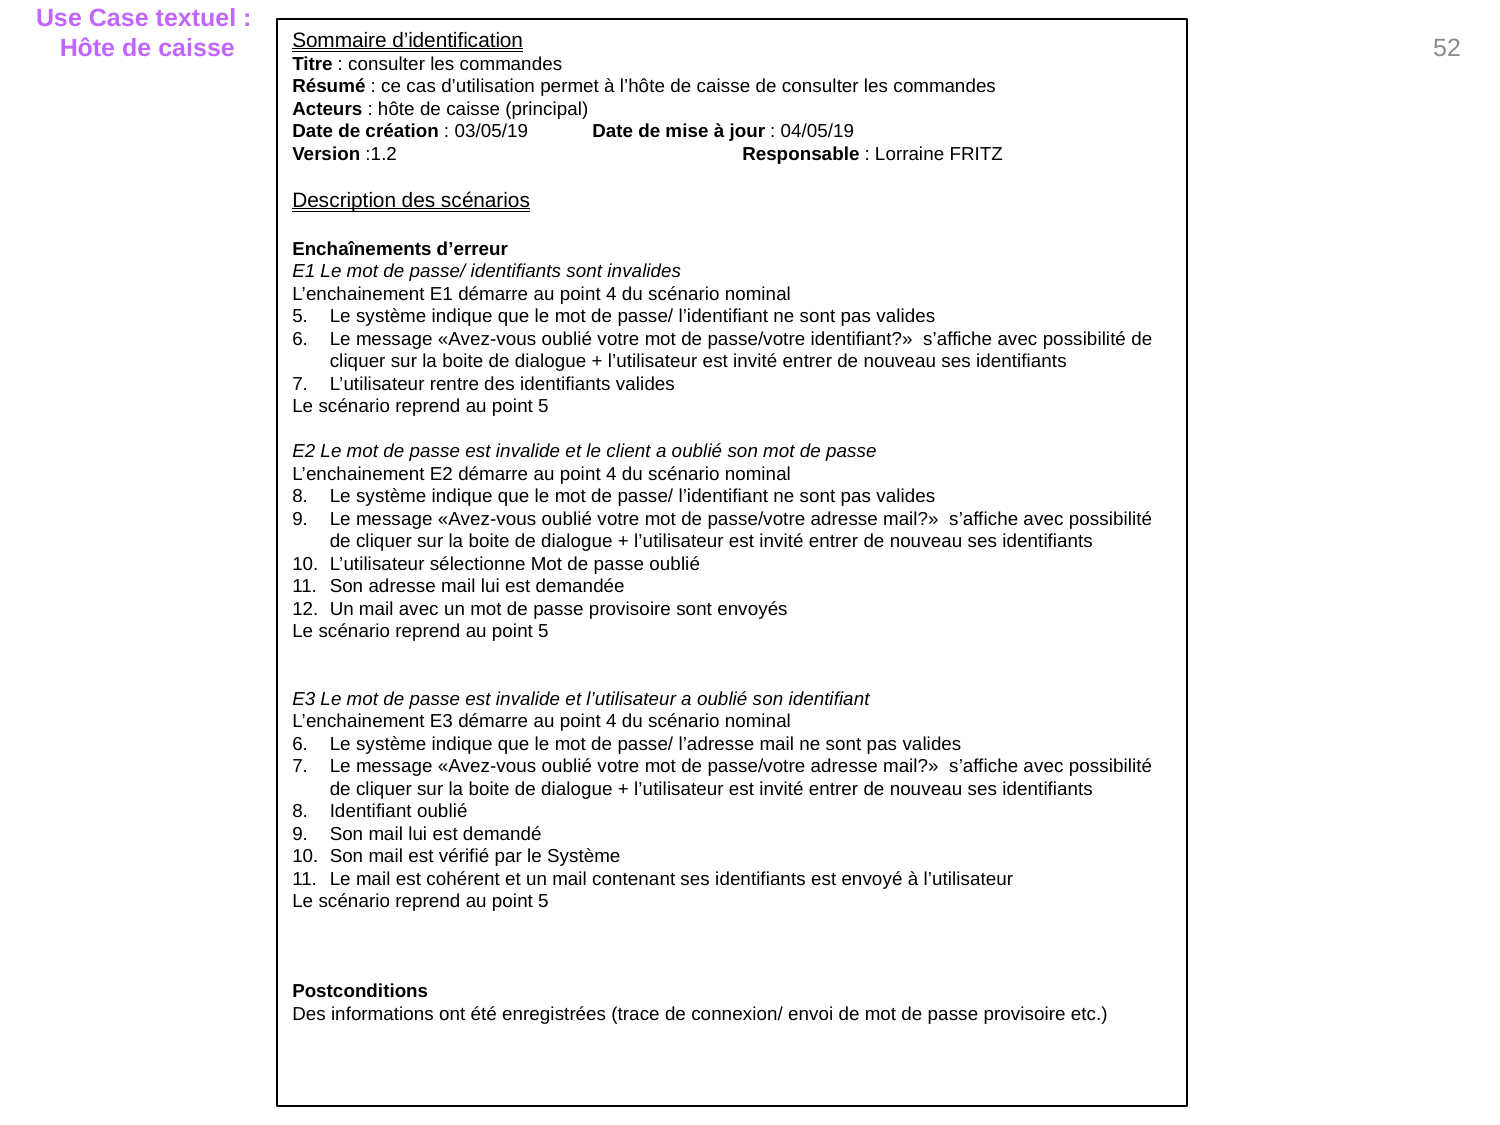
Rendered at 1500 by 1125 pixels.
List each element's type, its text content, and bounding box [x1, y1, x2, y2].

text_box Use Case textuel : Hôte de caisse [0, 0, 479, 69]
slide_number 52 [1394, 0, 1500, 94]
text_box Sommaire d’identification Titre : consulter les commandes Résumé : ce cas d’utilisation permet à l’hôte de caisse de consulter les commandes Acteurs : hôte de caisse (principal) Date de création : 03/05/19 Date de mise à jour : 04/05/19 Version :1.2 Responsable : Lorraine FRITZ Description des scénarios Enchaînements d’erreur E1 Le mot de passe/ identifiants sont invalides L’enchainement E1 démarre au point 4 du scénario nominal Le système indique que le mot de passe/ l’identifiant ne sont pas valides Le message «Avez-vous oublié votre mot de passe/votre identifiant?» s’affiche avec possibilité de cliquer sur la boite de dialogue + l’utilisateur est invité entrer de nouveau ses identifiants L’utilisateur rentre des identifiants valides Le scénario reprend au point 5 E2 Le mot de passe est invalide et le client a oublié son mot de passe L’enchainement E2 démarre au point 4 du scénario nominal Le système indique que le mot de passe/ l’identifiant ne sont pas valides Le message «Avez-vous oublié votre mot de passe/votre adresse mail?» s’affiche avec possibilité de cliquer sur la boite de dialogue + l’utilisateur est invité entrer de nouveau ses identifiants L’utilisateur sélectionne Mot de passe oublié Son adresse mail lui est demandée Un mail avec un mot de passe provisoire sont envoyés Le scénario reprend au point 5 E3 Le mot de passe est invalide et l’utilisateur a oublié son identifiant L’enchainement E3 démarre au point 4 du scénario nominal Le système indique que le mot de passe/ l’adresse mail ne sont pas valides Le message «Avez-vous oublié votre mot de passe/votre adresse mail?» s’affiche avec possibilité de cliquer sur la boite de dialogue + l’utilisateur est invité entrer de nouveau ses identifiants Identifiant oublié Son mail lui est demandé Son mail est vérifié par le Système Le mail est cohérent et un mail contenant ses identifiants est envoyé à l’utilisateur Le scénario reprend au point 5 Postconditions Des informations ont été enregistrées (trace de connexion/ envoi de mot de passe provisoire etc.) [275, 17, 1189, 1108]
